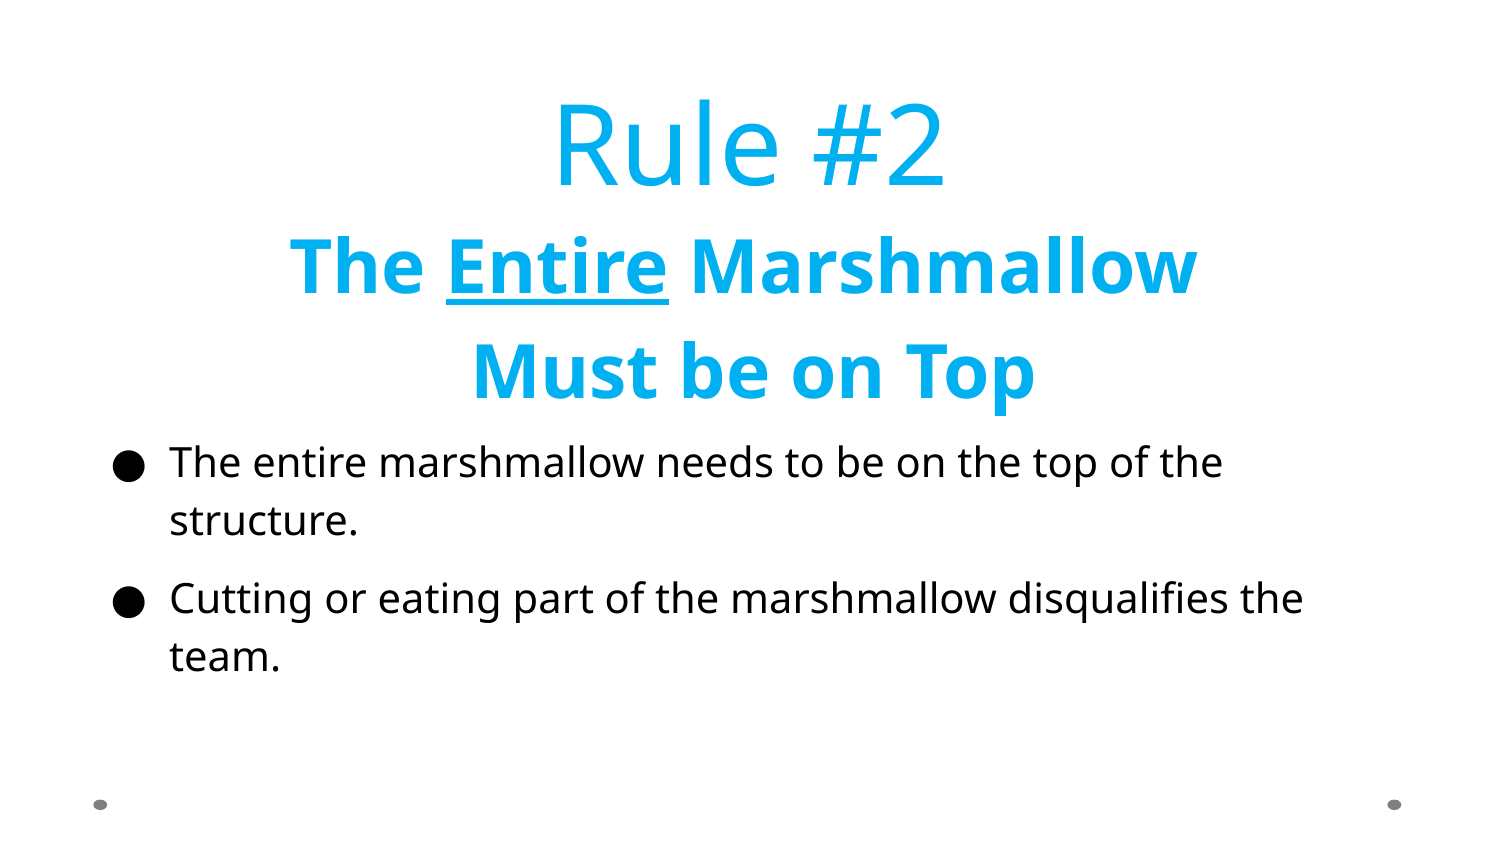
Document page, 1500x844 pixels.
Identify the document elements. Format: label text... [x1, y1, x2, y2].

title Rule #2 [75, 19, 1425, 216]
list The Entire Marshmallow Must be on Top The entire marshmallow needs to be on the top of the structure. Cutting or eating part of the marshmallow disqualifies the team. [79, 211, 1430, 768]
